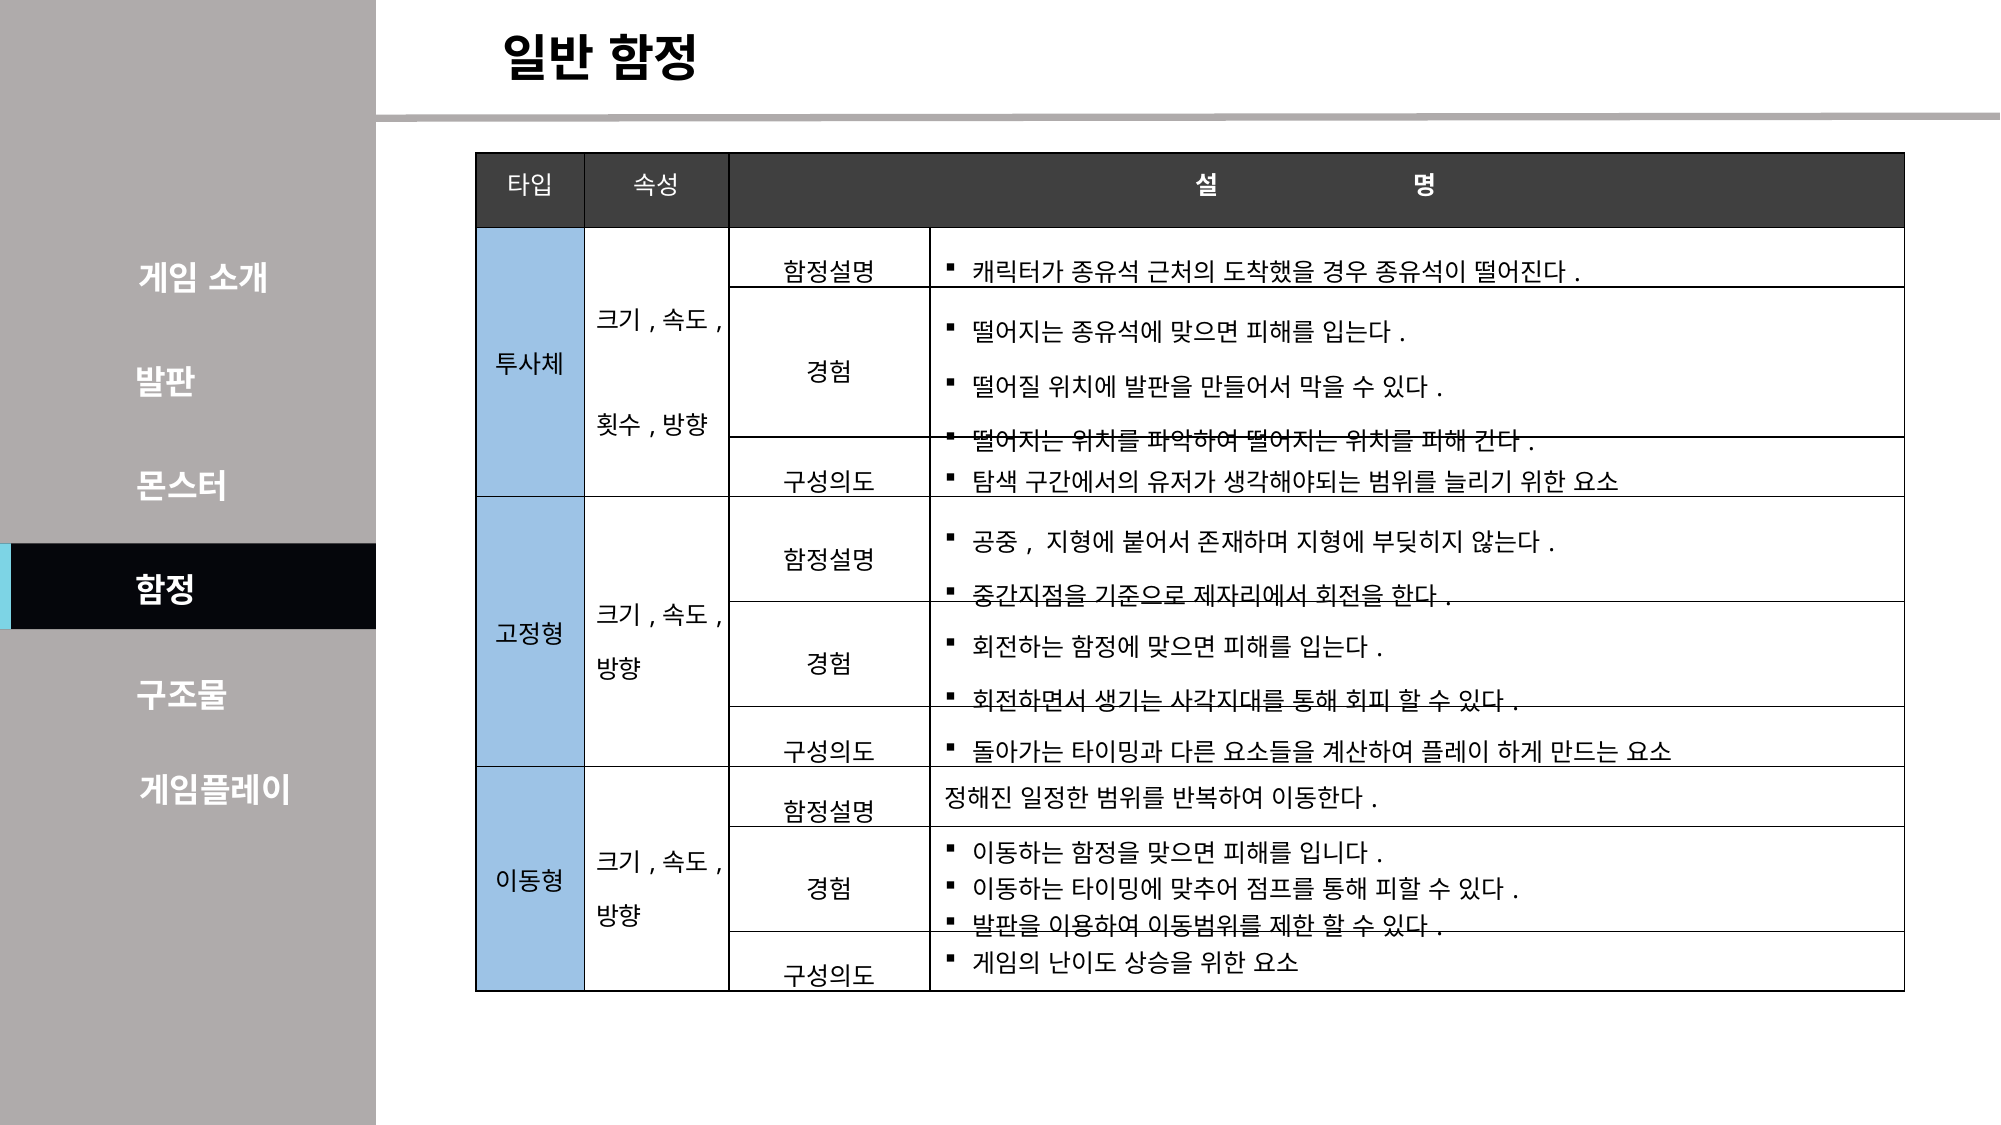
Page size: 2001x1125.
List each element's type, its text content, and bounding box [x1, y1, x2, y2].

table_cell 크기,속도,방향 [585, 767, 728, 990]
table_cell 구성의도 [730, 932, 929, 990]
table_cell 함정설명 [730, 767, 929, 826]
table_cell 경험 [730, 288, 929, 436]
table_cell 함정설명 [730, 497, 929, 601]
table_header 속성 [585, 154, 728, 227]
table_cell 탐색 구간에서의 유저가 생각해야되는 범위를 늘리기 위한 요소 [931, 438, 1904, 496]
table_cell 투사체 [477, 228, 584, 496]
table_cell 캐릭터가 종유석 근처의 도착했을 경우 종유석이 떨어진다. [931, 228, 1904, 286]
table_cell 이동형 [477, 767, 584, 990]
table_header 설 명 [730, 154, 1904, 227]
table_header 타입 [477, 154, 584, 227]
text_box 일반 함정 [487, 19, 716, 94]
table_cell 떨어지는 종유석에 맞으면 피해를 입는다. 떨어질 위치에 발판을 만들어서 막을 수 있다. 떨어지는 위치를 파악하여 떨어지는 위치를 피해 간다. [931, 288, 1904, 436]
table_cell 돌아가는 타이밍과 다른 요소들을 계산하여 플레이 하게 만드는 요소 [931, 707, 1904, 766]
table_cell 정해진 일정한 범위를 반복하여 이동한다. [931, 767, 1904, 826]
table_cell 회전하는 함정에 맞으면 피해를 입는다. 회전하면서 생기는 사각지대를 통해 회피 할 수 있다. [931, 602, 1904, 706]
table_cell 게임의 난이도 상승을 위한 요소 [931, 932, 1904, 990]
table_cell 공중, 지형에 붙어서 존재하며 지형에 부딪히지 않는다. 중간지점을 기준으로 제자리에서 회전을 한다. [931, 497, 1904, 601]
table_cell 이동하는 함정을 맞으면 피해를 입니다. 이동하는 타이밍에 맞추어 점프를 통해 피할 수 있다. 발판을 이용하여 이동범위를 제한 할 수 있다. [931, 827, 1904, 931]
table_cell 크기,속도, 횟수,방향 [585, 228, 728, 496]
table_cell 함정설명 [730, 228, 929, 286]
table_cell 구성의도 [730, 438, 929, 496]
table_cell 경험 [730, 602, 929, 706]
table_cell 크기,속도,방향 [585, 497, 728, 766]
table_cell 구성의도 [730, 707, 929, 766]
table_cell 고정형 [477, 497, 584, 766]
table_cell 경험 [730, 827, 929, 931]
